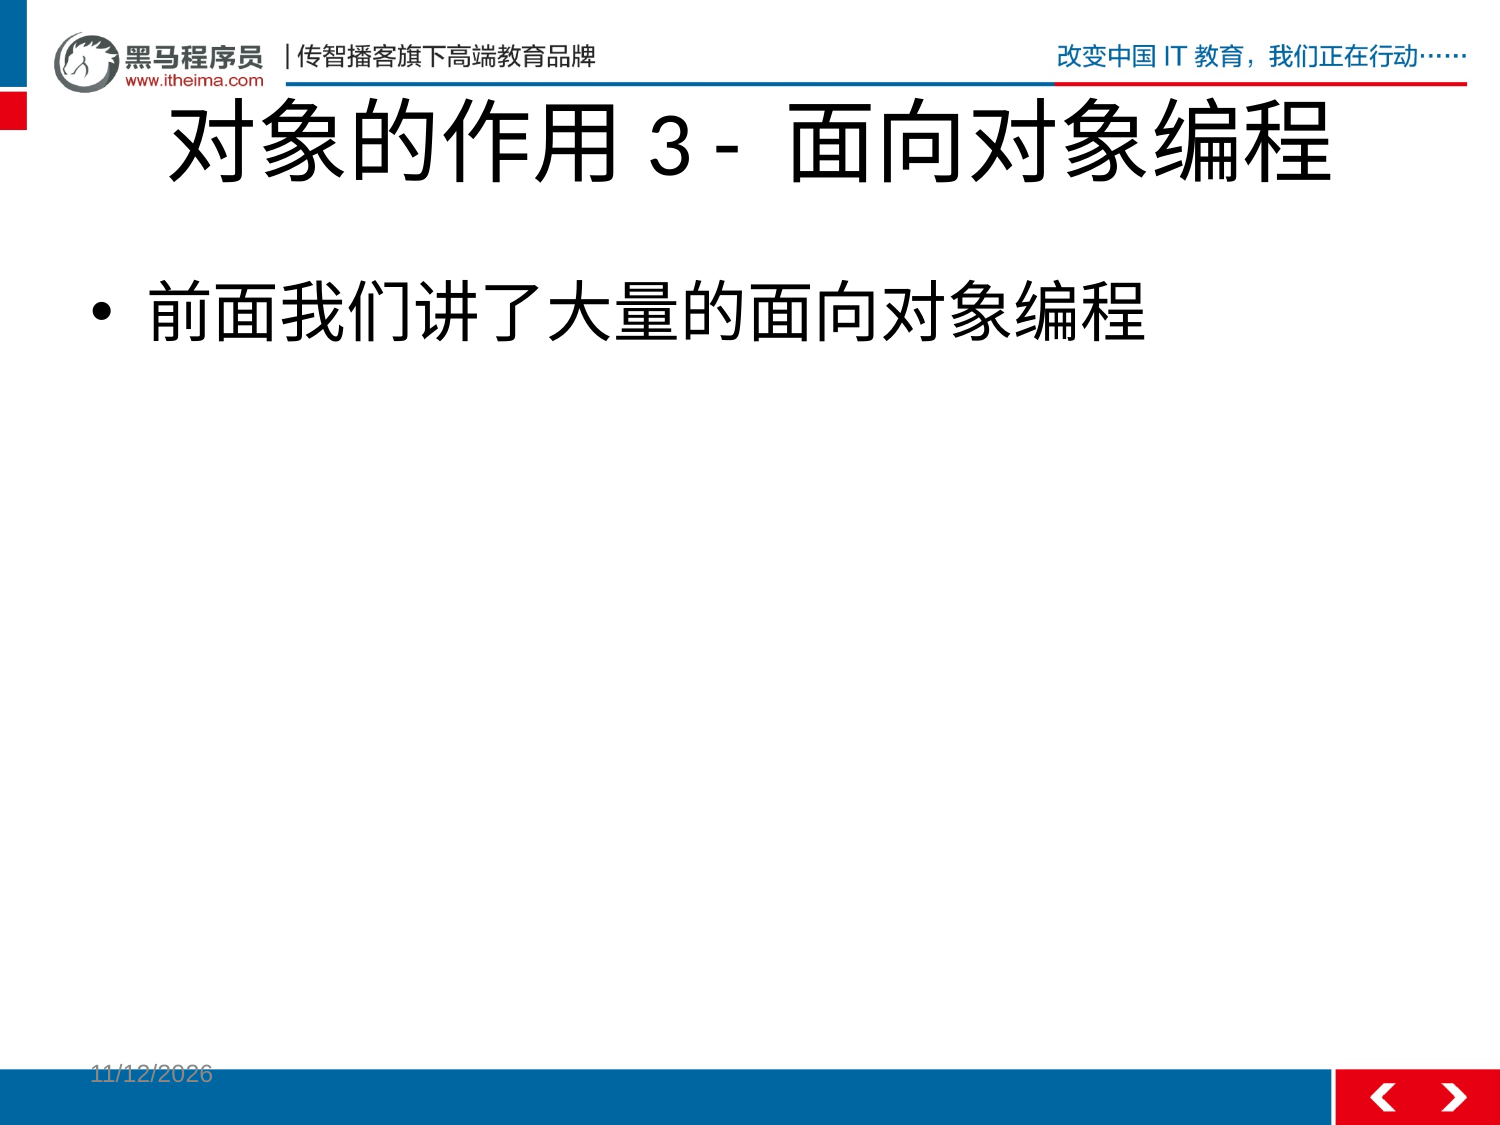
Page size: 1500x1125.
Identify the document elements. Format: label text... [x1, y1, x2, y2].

text_box [75, 1042, 425, 1103]
list 前面我们讲了大量的面向对象编程 [75, 262, 1425, 1005]
title 对象的作用3 - 面向对象编程 [75, 45, 1425, 233]
picture [0, 0, 1500, 1125]
